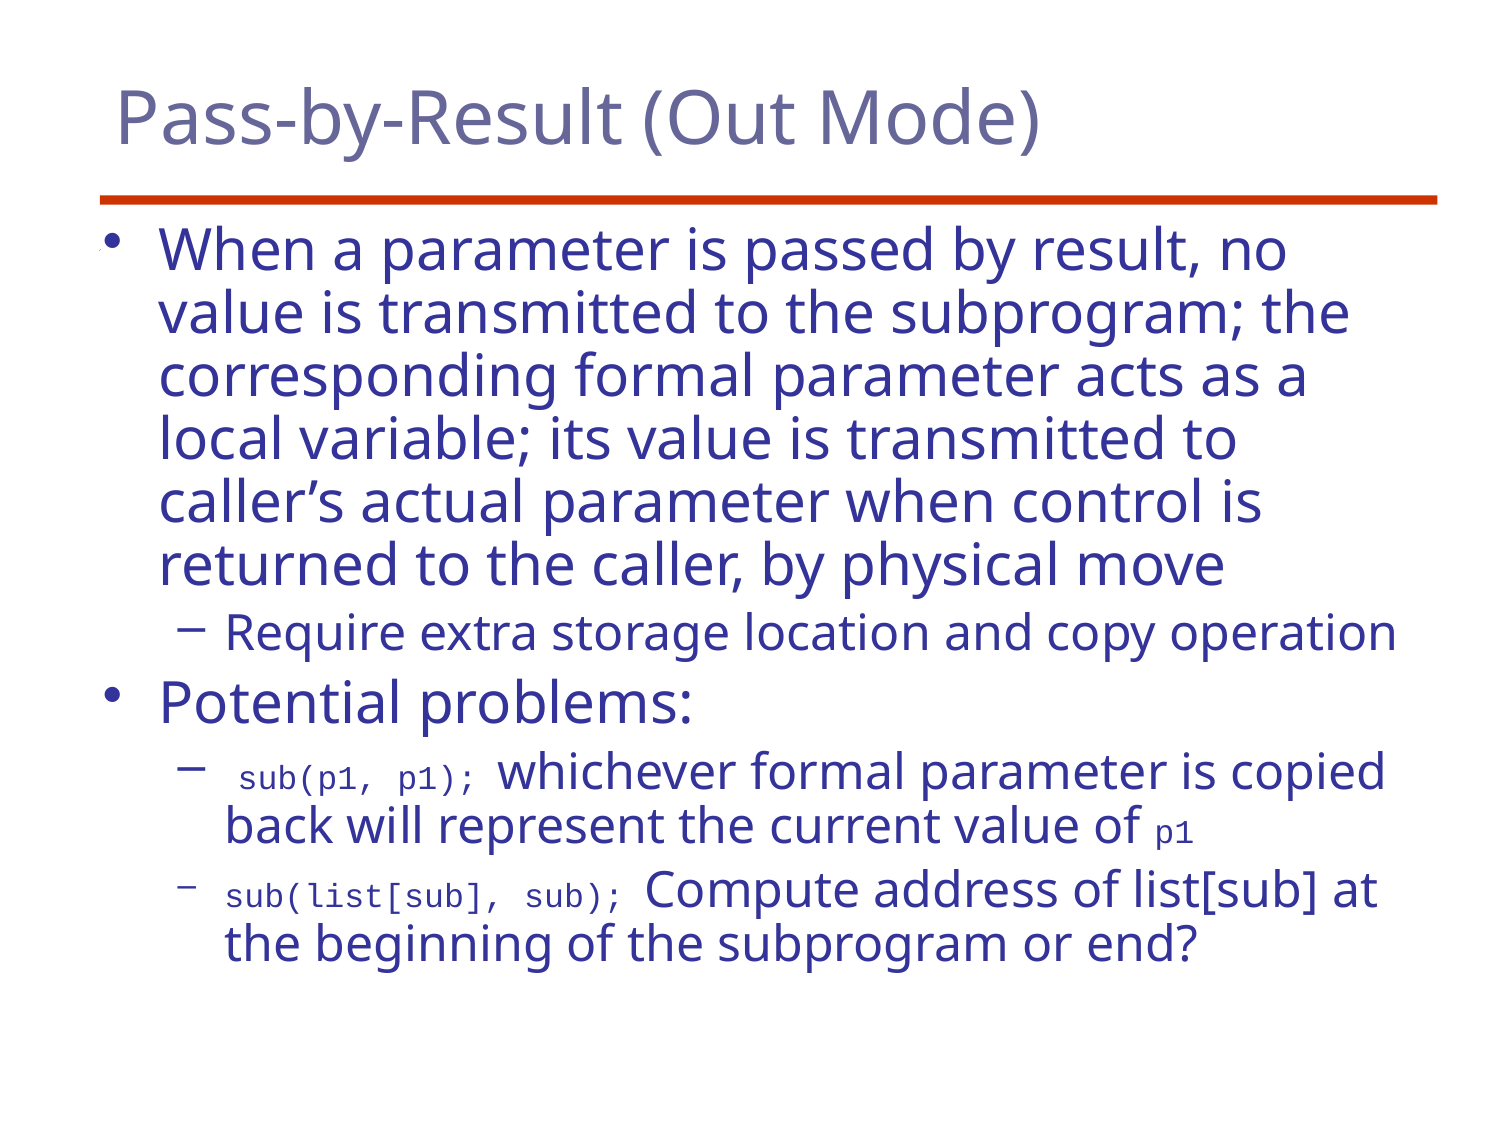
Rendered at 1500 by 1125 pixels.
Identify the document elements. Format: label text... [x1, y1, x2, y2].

list When a parameter is passed by result, no value is transmitted to the subprogram; the corresponding formal parameter acts as a local variable; its value is transmitted to caller’s actual parameter when control is returned to the caller, by physical move Require extra storage location and copy operation Potential problems: sub(p1, p1); whichever formal parameter is copied back will represent the current value of p1 sub(list[sub], sub); Compute address of list[sub] at the beginning of the subprogram or end? [87, 212, 1426, 1038]
title Pass-by-Result (Out Mode) [99, 62, 1438, 251]
